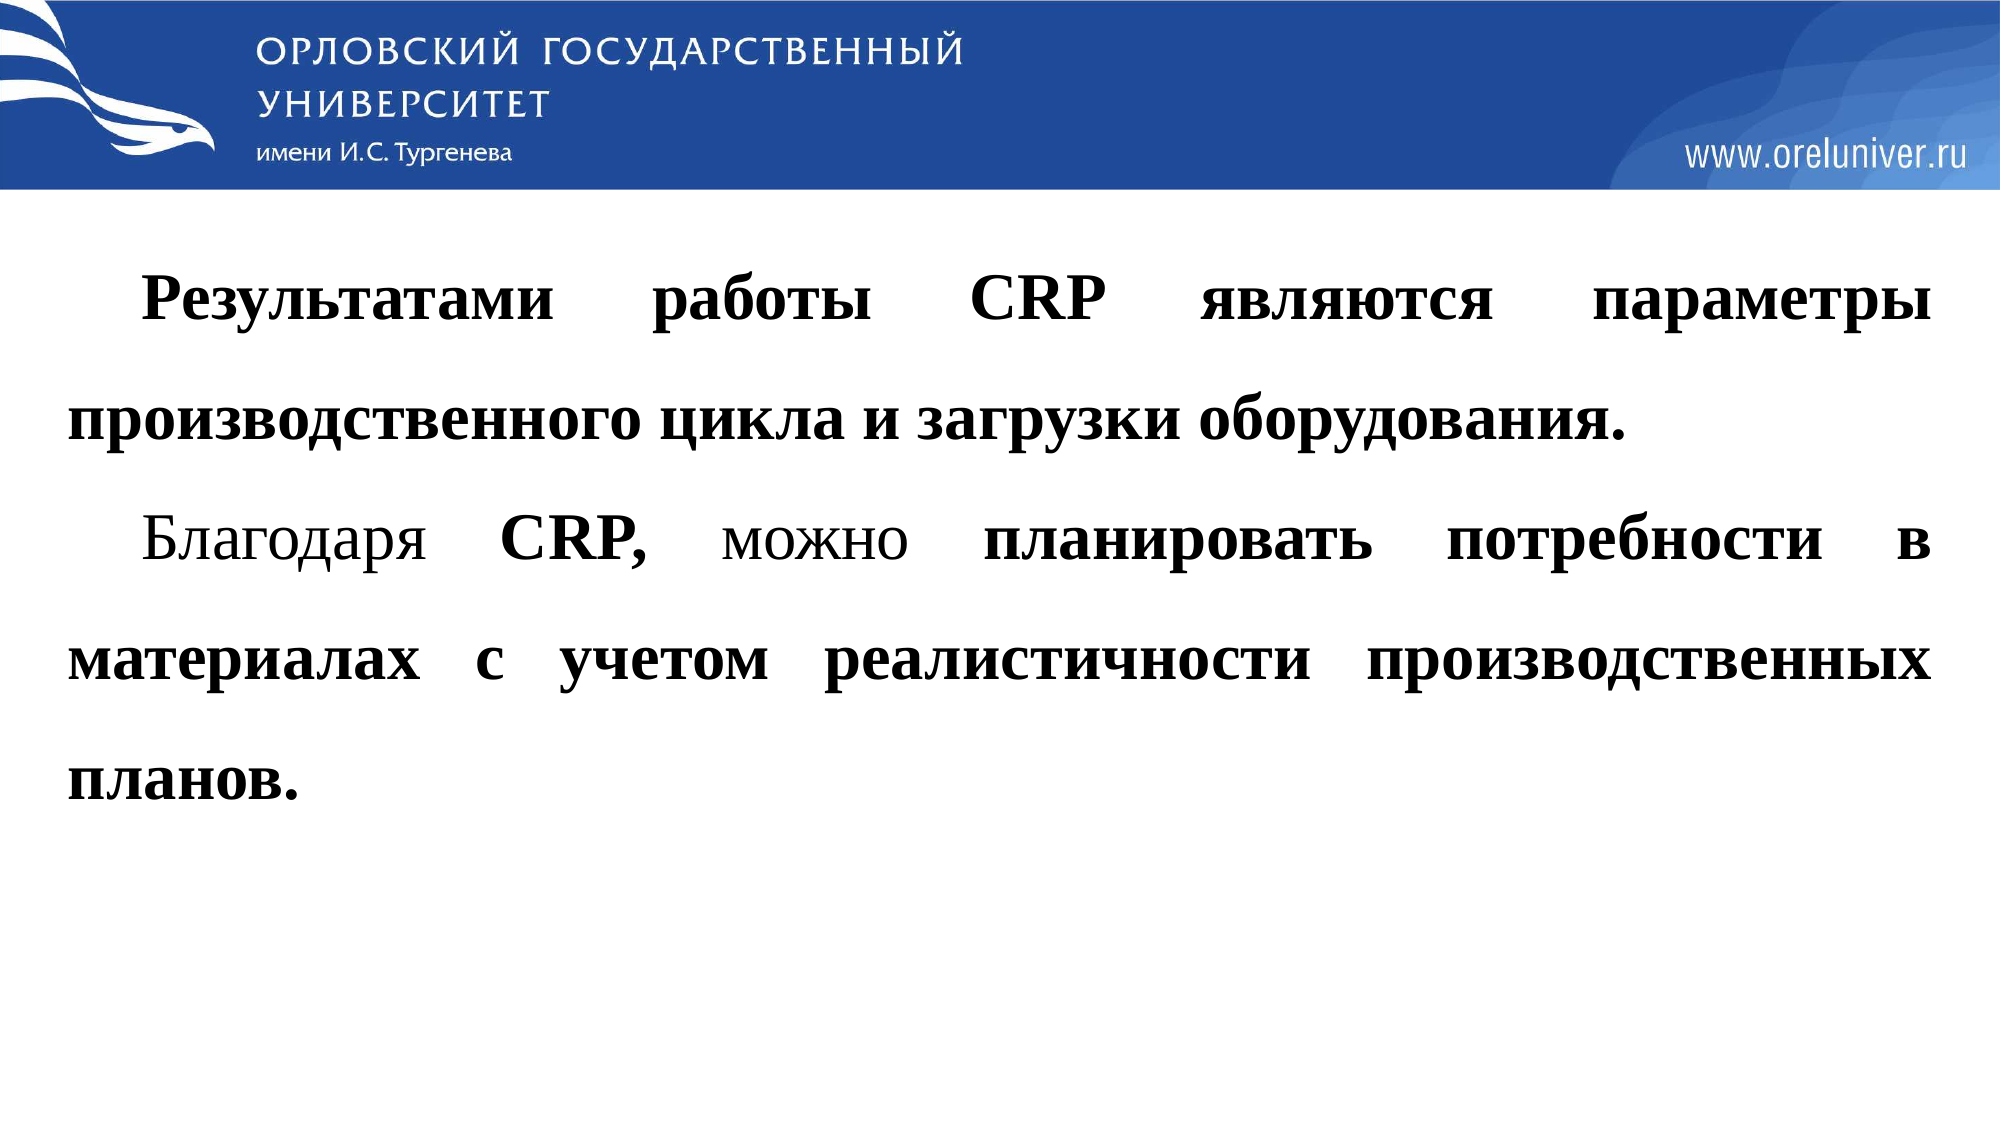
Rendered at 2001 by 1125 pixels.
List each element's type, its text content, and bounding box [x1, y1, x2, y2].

picture [0, 0, 2000, 190]
list Результатами работы CRP являются параметры производственного цикла и загрузки оборудования. Благодаря CRP, можно планировать потребности в материалах с учетом реалистичности производственных планов. [52, 205, 1949, 1125]
